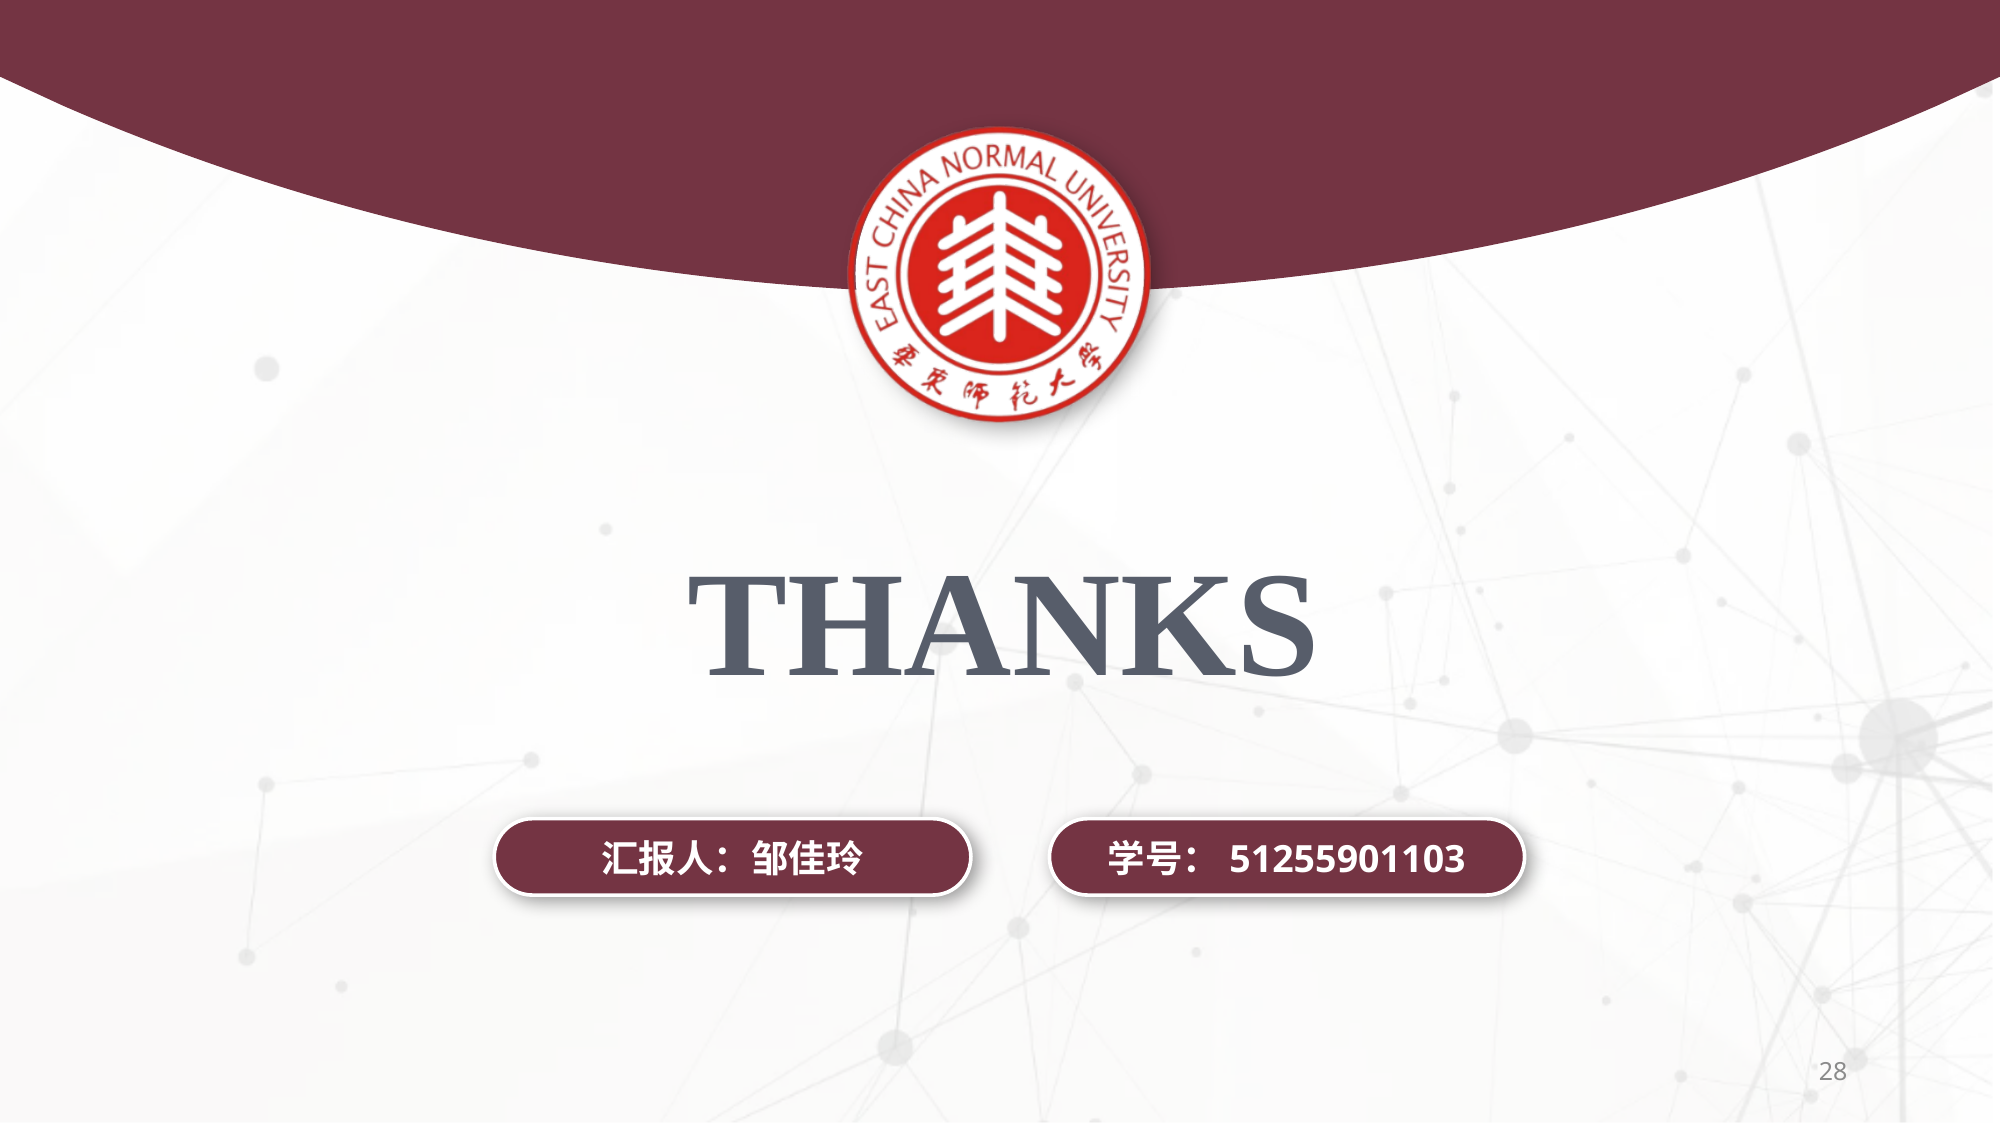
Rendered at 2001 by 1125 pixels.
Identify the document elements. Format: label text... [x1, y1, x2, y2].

text_box THANKS [308, 518, 1700, 714]
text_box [494, 818, 971, 896]
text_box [1049, 818, 1525, 935]
picture [839, 121, 1169, 428]
slide_number 28 [1412, 1042, 1863, 1103]
text_box [0, 0, 2000, 290]
